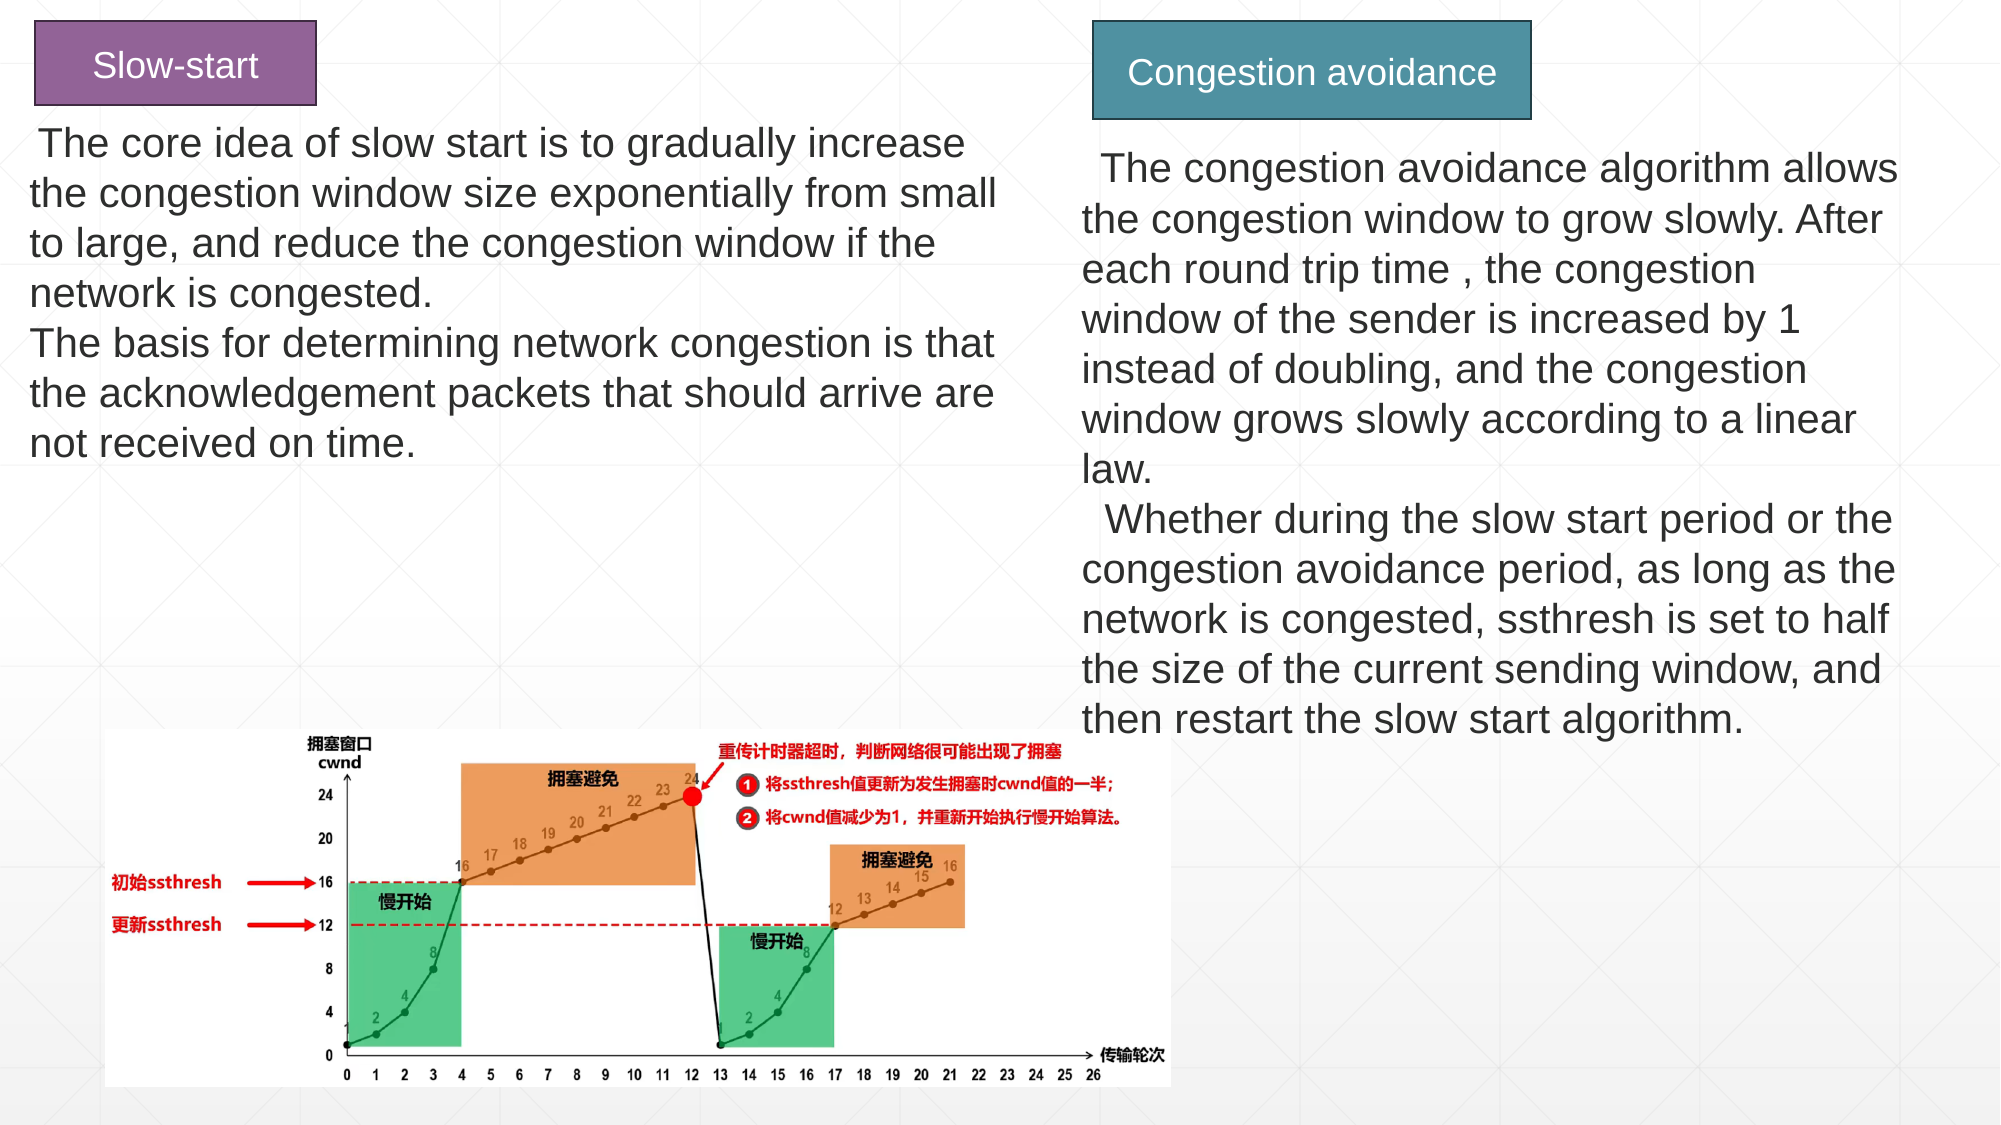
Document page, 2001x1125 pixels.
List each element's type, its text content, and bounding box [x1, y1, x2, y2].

picture [105, 729, 1171, 1087]
text_box Congestion avoidance [1092, 20, 1532, 120]
text_box The congestion avoidance algorithm allows the congestion window to grow slowly. After each round trip time , the congestion window of the sender is increased by 1 instead of doubling, and the congestion window grows slowly according to a linear law. Whether during the slow start period or the congestion avoidance period, as long as the network is congested, ssthresh is set to half the size of the current sending window, and then restart the slow start algorithm. [1066, 133, 1923, 749]
text_box The core idea of slow start is to gradually increase the congestion window size exponentially from small to large, and reduce the congestion window if the network is congested. The basis for determining network congestion is that the acknowledgement packets that should arrive are not received on time. [14, 108, 1016, 509]
text_box Slow-start [34, 20, 317, 106]
